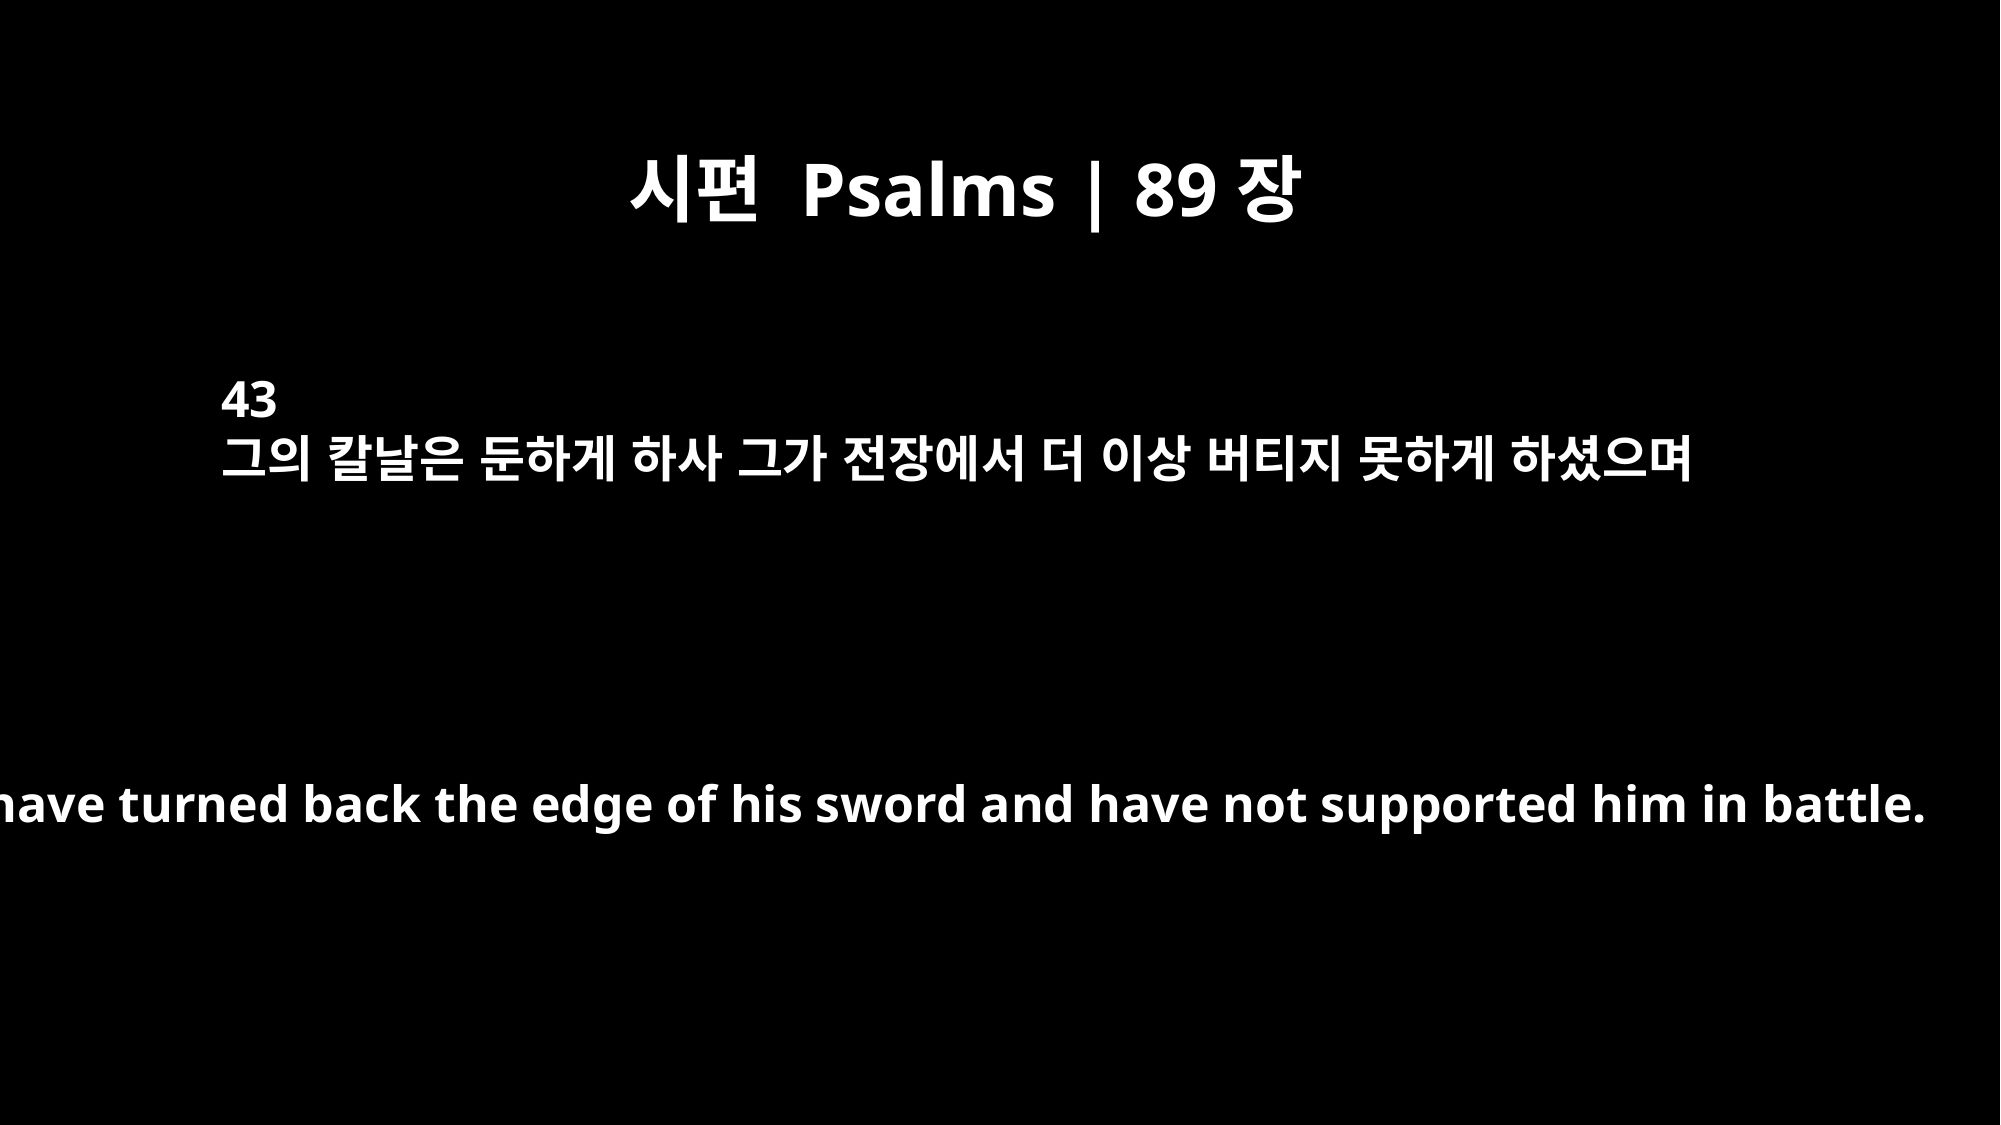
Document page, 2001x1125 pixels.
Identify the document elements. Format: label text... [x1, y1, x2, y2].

text_box 43 그의 칼날은 둔하게 하사 그가 전장에서 더 이상 버티지 못하게 하셨으며 [206, 359, 1711, 495]
text_box 시편 Psalms | 89장 [613, 136, 1319, 239]
text_box You have turned back the edge of his sword and have not supported him in battle. [0, 764, 1943, 840]
